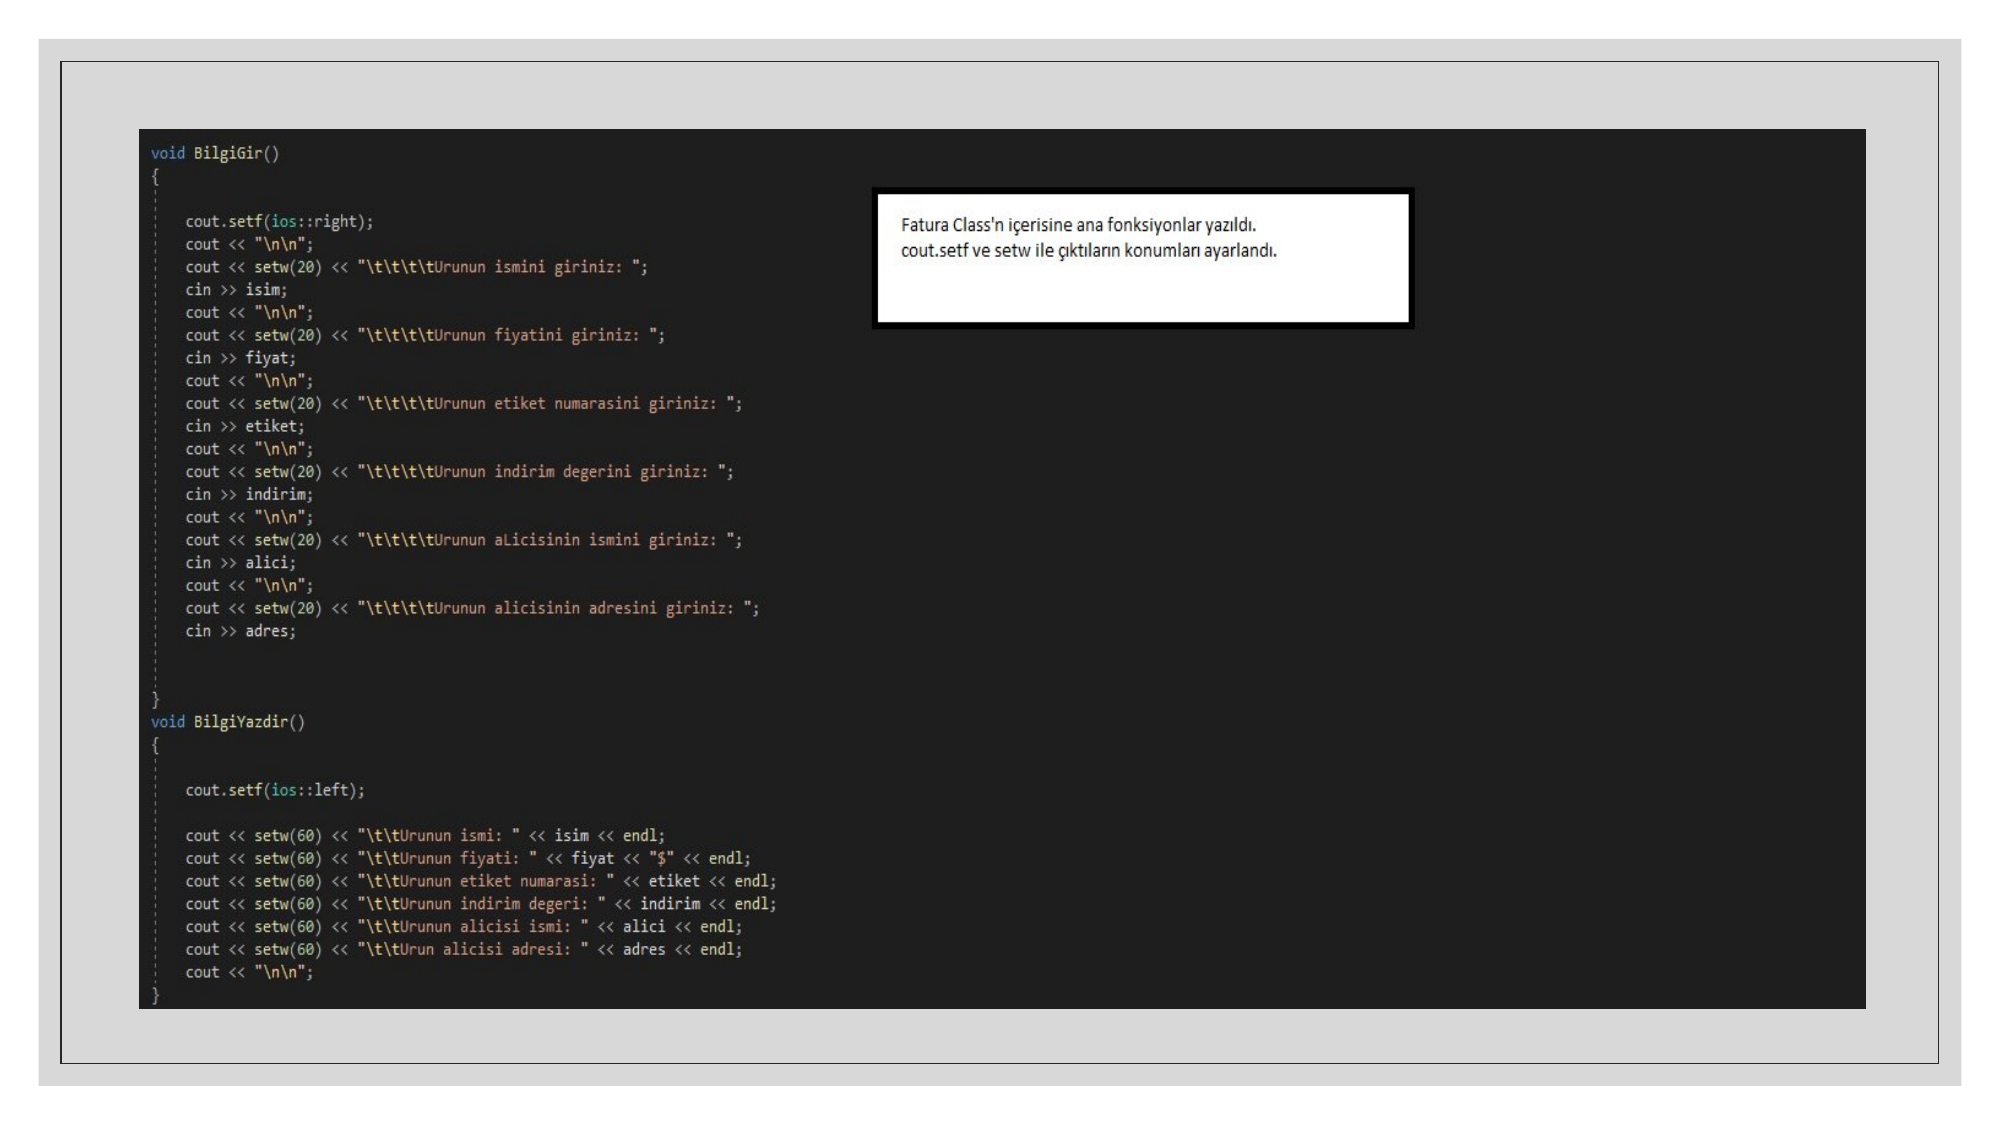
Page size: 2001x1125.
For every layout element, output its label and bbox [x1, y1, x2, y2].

list [139, 129, 1866, 1009]
